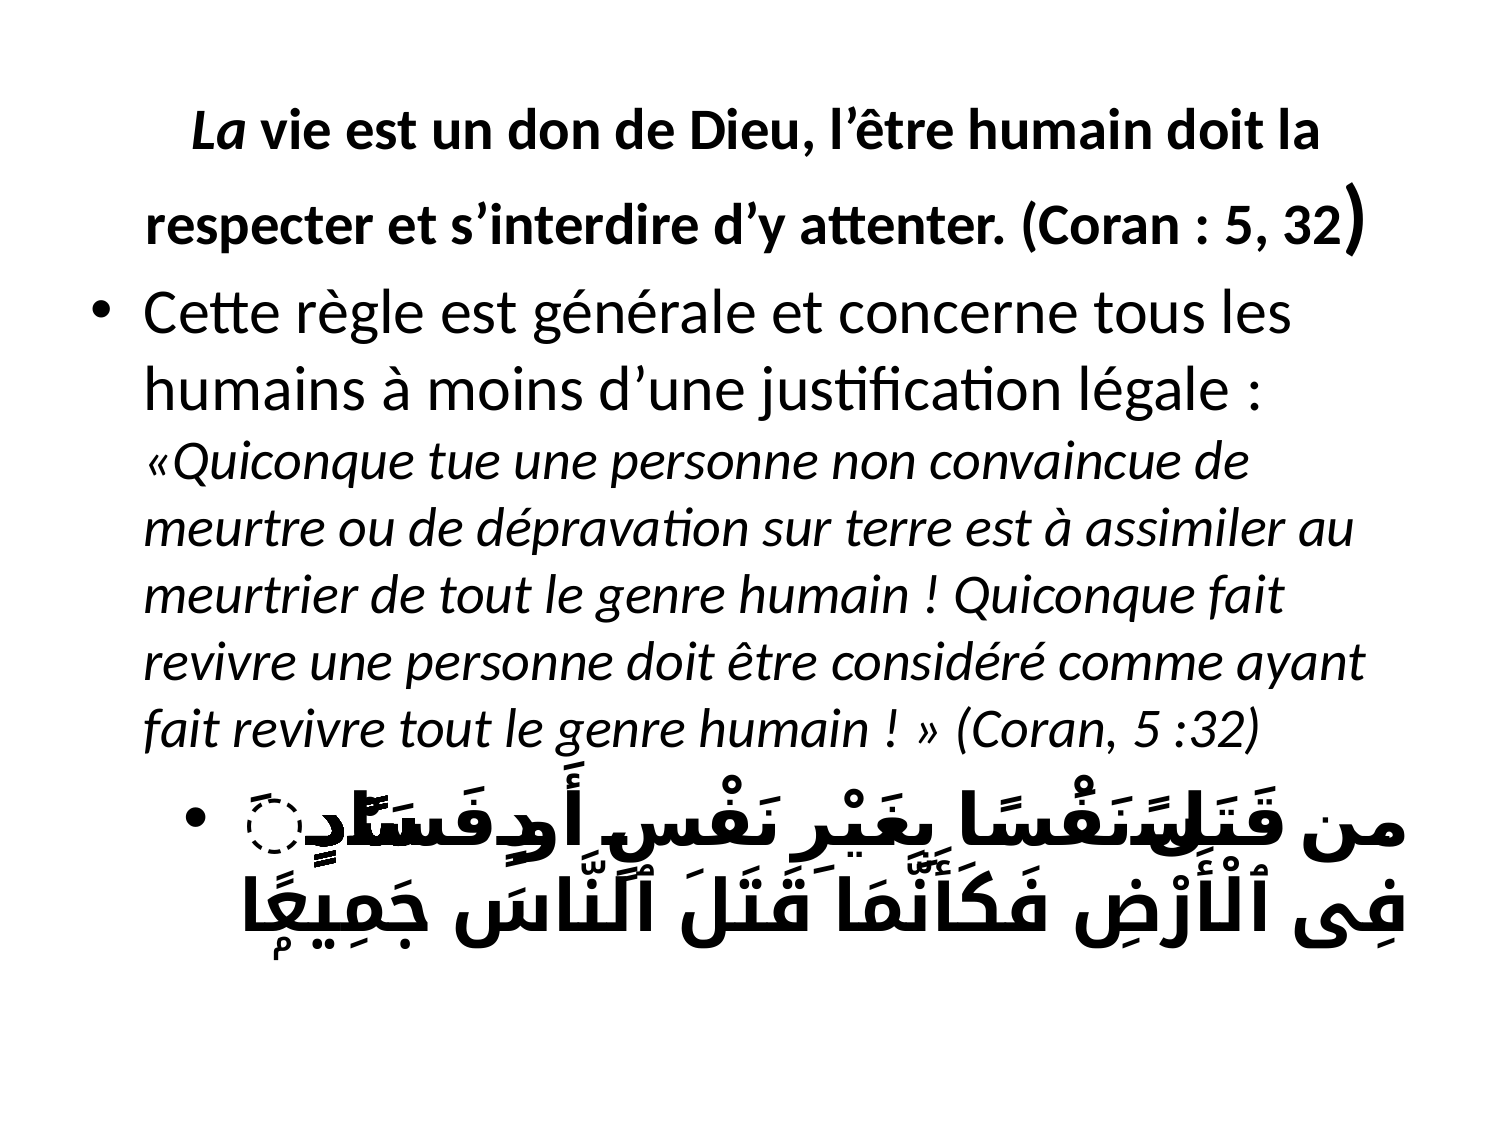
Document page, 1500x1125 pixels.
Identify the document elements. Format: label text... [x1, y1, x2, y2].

list Cette règle est générale et concerne tous les humains à moins d’une justification légale : «Quiconque tue une personne non convaincue de meurtre ou de dépravation sur terre est à assimiler au meurtrier de tout le genre humain ! Quiconque fait revivre une personne doit être considéré comme ayant fait revivre tout le genre humain ! » (Coran, 5 :32) َمن قَتَلَ نَفْسًۢا بِغَيْرِ نَفْسٍ أَوْ فَسَادٍۢ فِى ٱلْأَرْضِ فَكَأَنَّمَا قَتَلَ ٱلنَّاسَ جَمِيعًۭا [75, 262, 1425, 1005]
title La vie est un don de Dieu, l’être humain doit la respecter et s’interdire d’y attenter. (Coran : 5, 32) [82, 82, 1432, 270]
